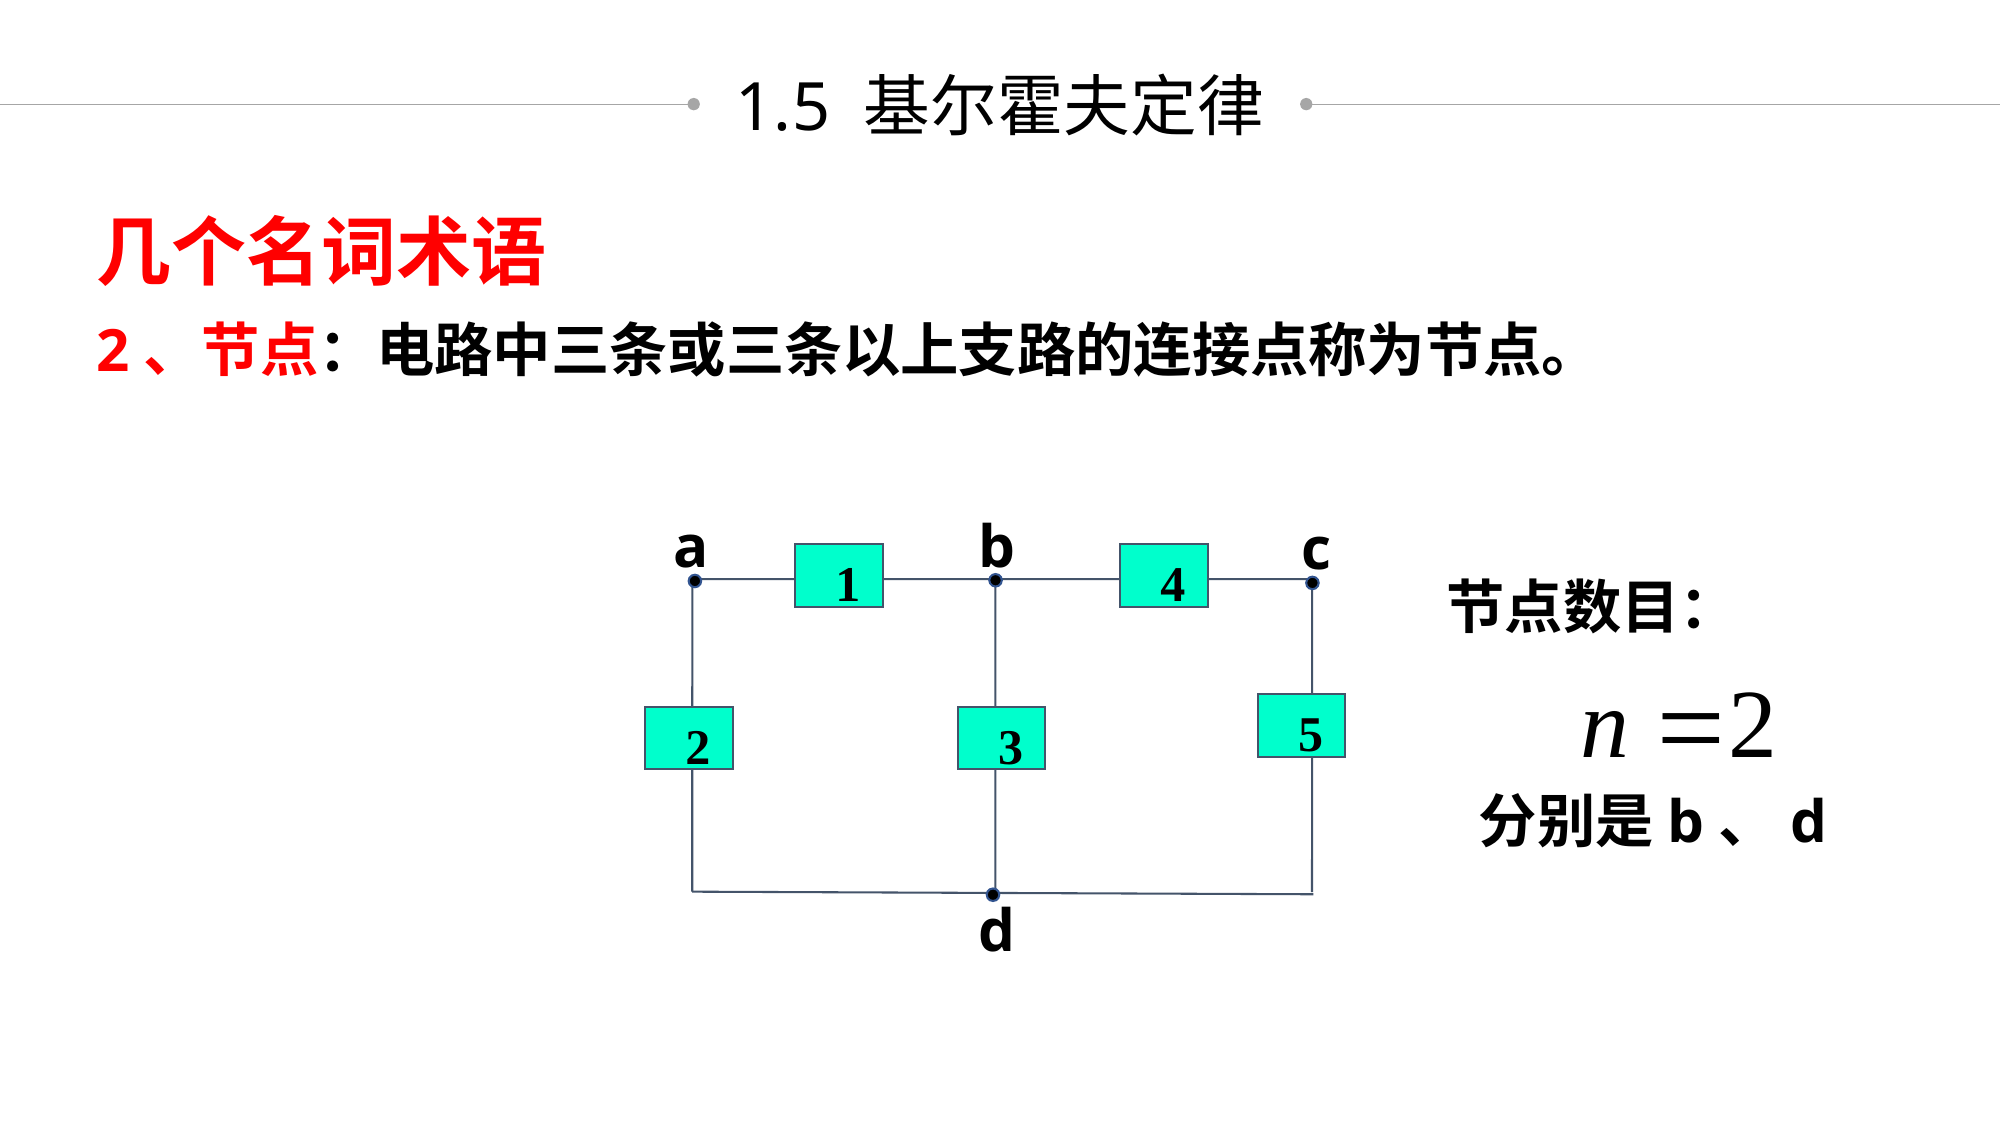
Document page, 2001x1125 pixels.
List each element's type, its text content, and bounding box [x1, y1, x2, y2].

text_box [1565, 667, 1795, 782]
text_box 1.5 基尔霍夫定律 [721, 56, 1279, 152]
text_box 2、节点：电路中三条或三条以上支路的连接点称为节点。 [81, 305, 1910, 391]
text_box 分别是b、d [1464, 776, 1843, 862]
text_box d [963, 895, 1031, 971]
text_box c [1286, 503, 1347, 589]
text_box 节点数目： [1431, 562, 1753, 648]
text_box b [964, 501, 1031, 544]
text_box a [658, 501, 724, 544]
text_box 几个名词术语 [81, 152, 1910, 303]
text_box [985, 895, 1001, 903]
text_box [645, 544, 1346, 895]
